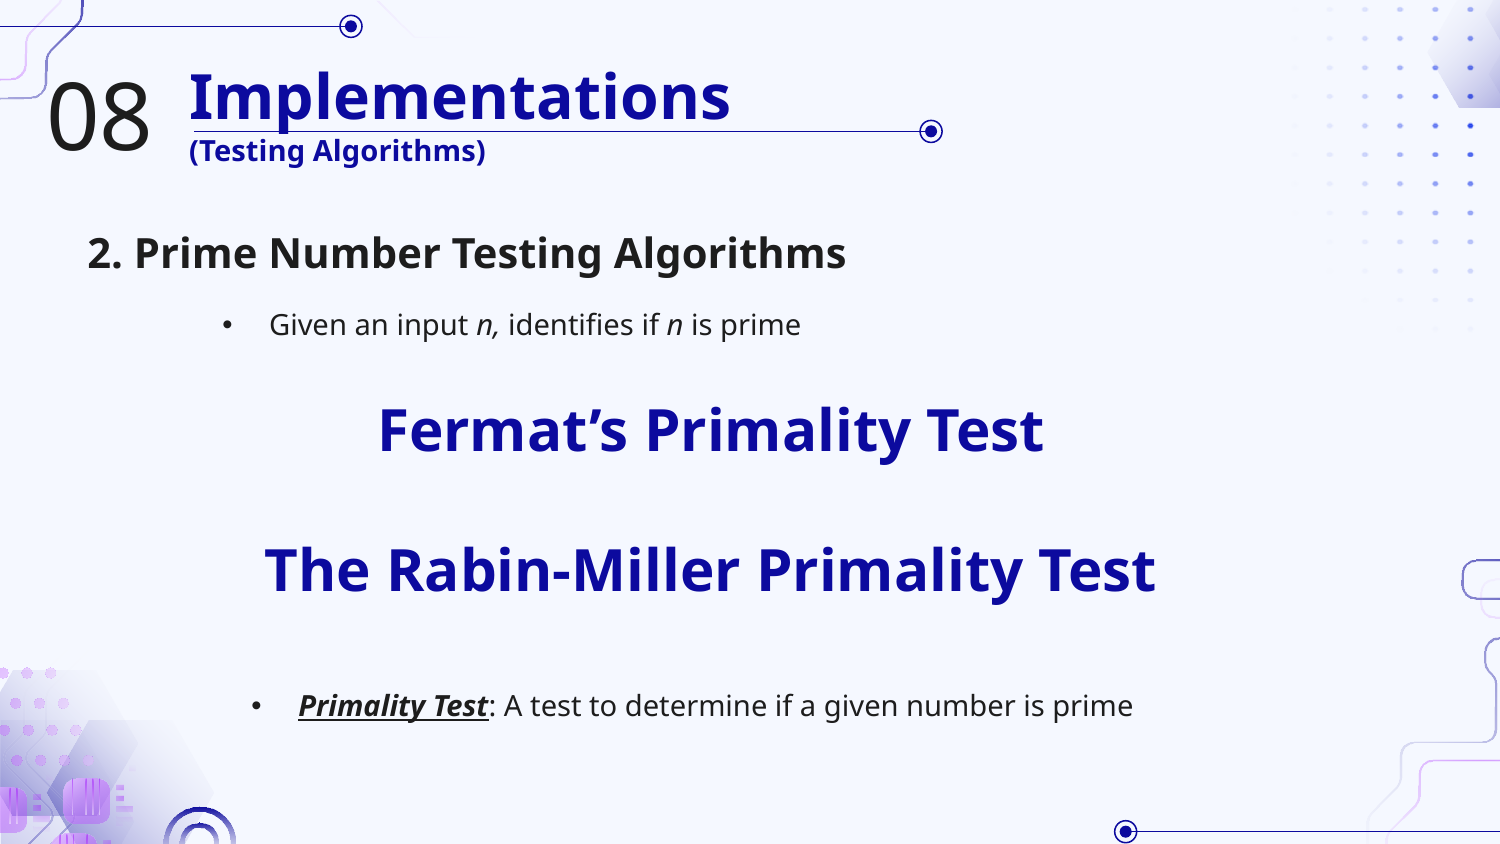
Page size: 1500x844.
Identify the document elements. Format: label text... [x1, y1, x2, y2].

picture [1243, 0, 1500, 352]
title Implementations (Testing Algorithms) [174, 43, 1093, 182]
text_box Fermat’s Primality Test The Rabin-Miller Primality Test [169, 509, 1253, 619]
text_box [193, 120, 943, 143]
subtitle 2. Prime Number Testing Algorithms [72, 225, 1156, 292]
text_box Primality Test: A test to determine if a given number is prime [161, 672, 1314, 743]
subtitle Given an input n, identifies if n is prime [132, 291, 1284, 361]
text_box 08 [31, 27, 259, 182]
